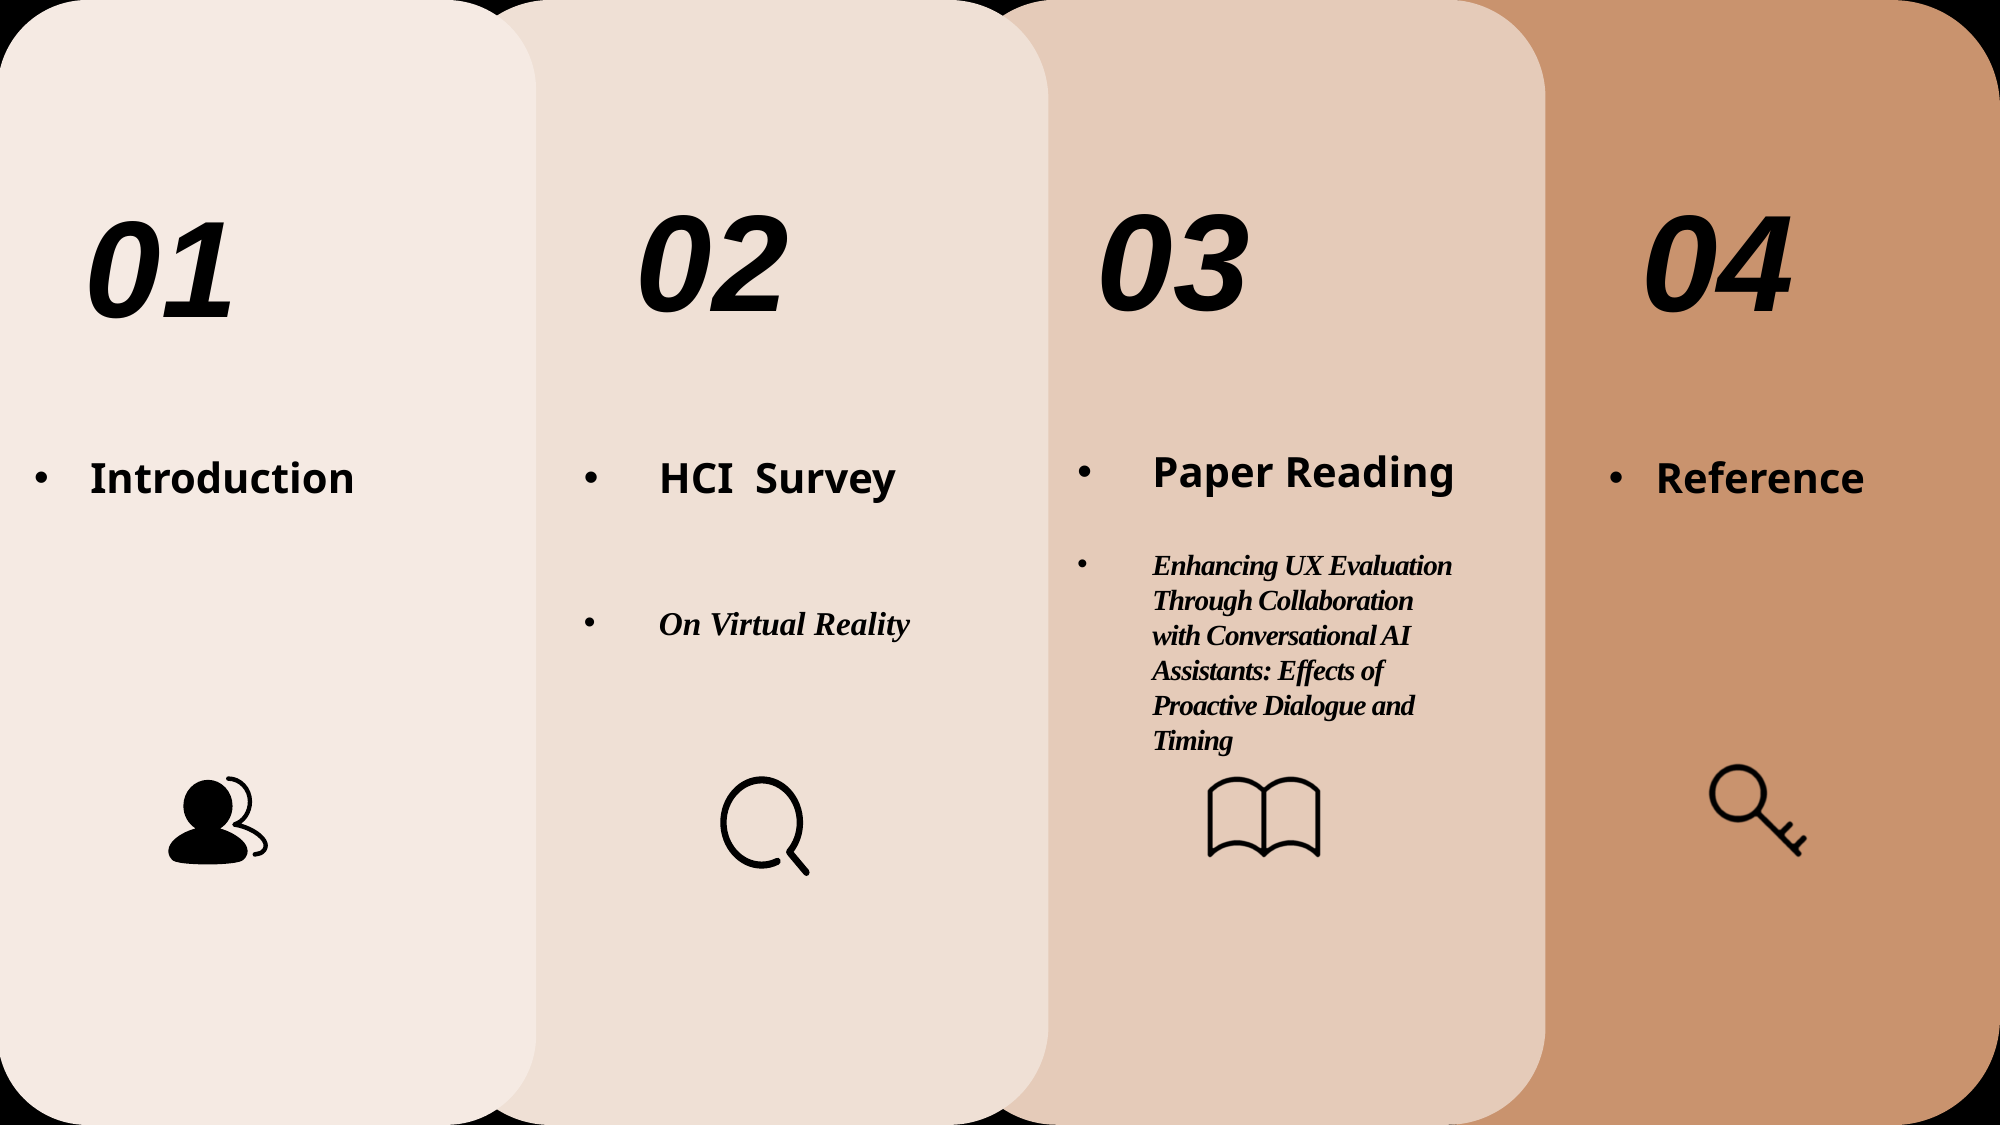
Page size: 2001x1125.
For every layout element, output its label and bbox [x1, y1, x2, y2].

text_box [548, 0, 1049, 1125]
text_box [0, 0, 548, 1125]
text_box [1546, 0, 2000, 1125]
text_box [1049, 0, 1546, 1125]
